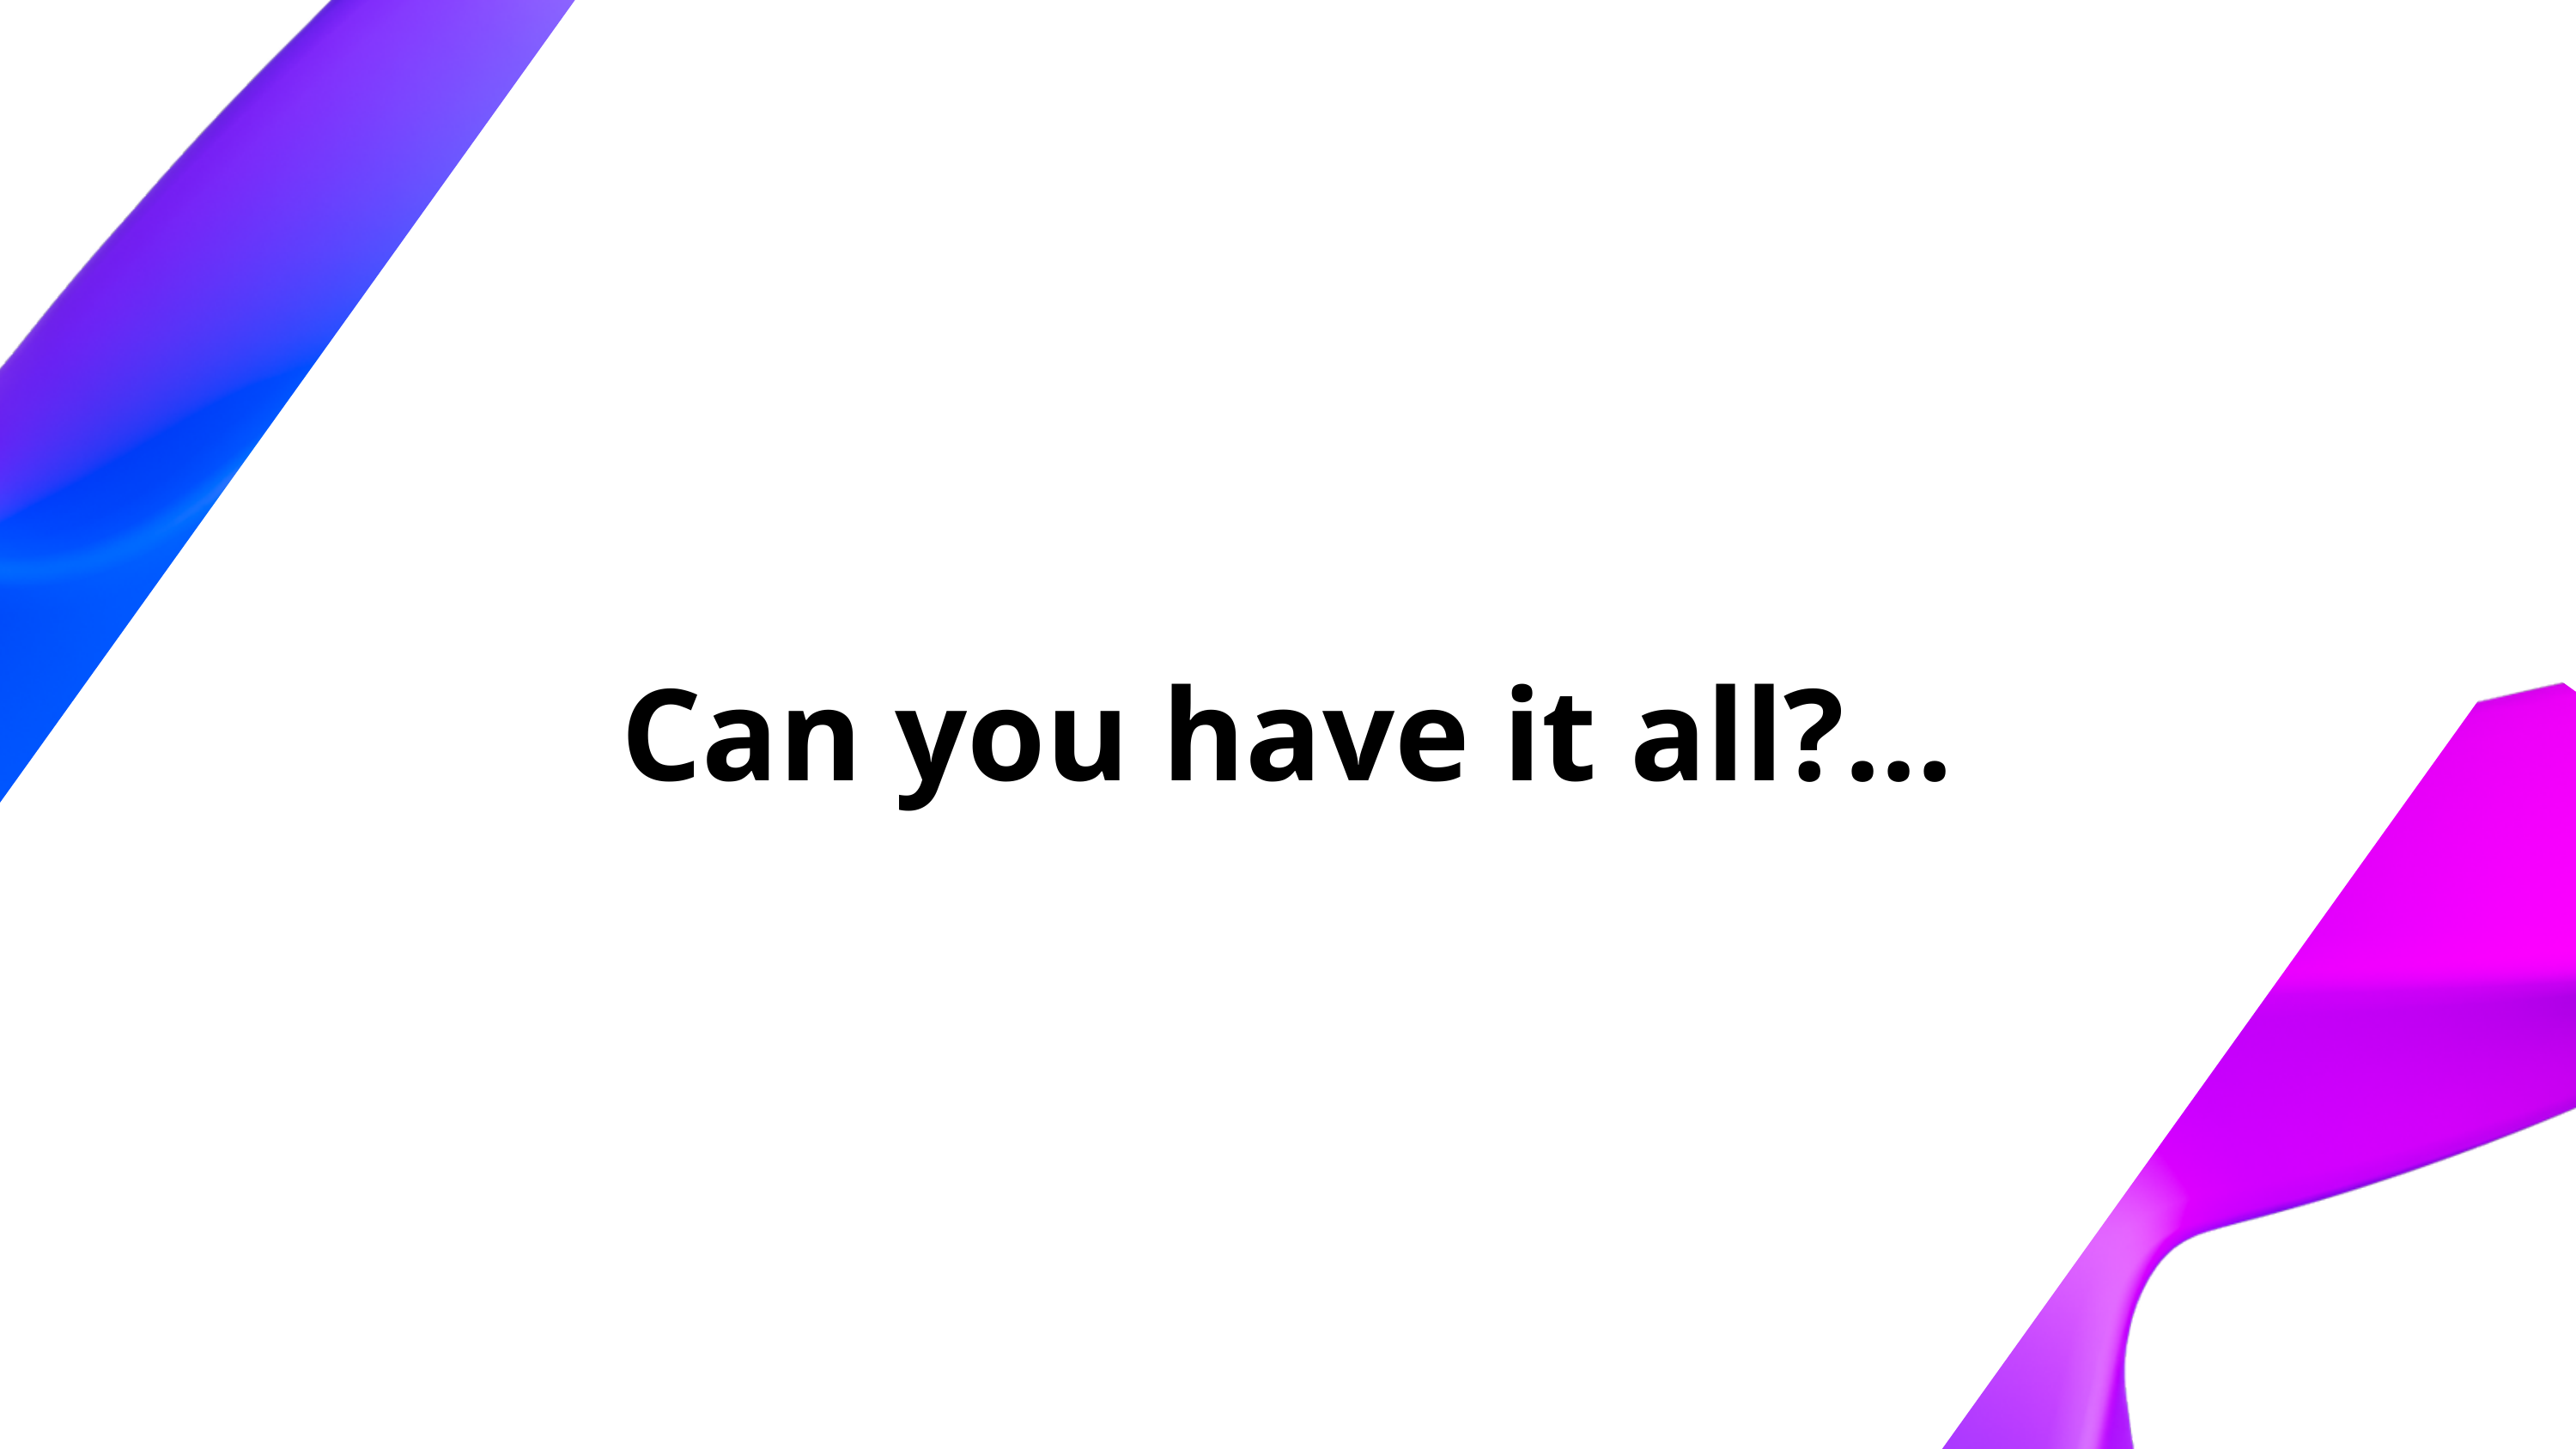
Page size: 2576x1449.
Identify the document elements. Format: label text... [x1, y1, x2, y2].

text_box Can you have it all?... [590, 627, 1985, 806]
text_box [0, 0, 575, 803]
text_box [1941, 648, 2576, 1449]
